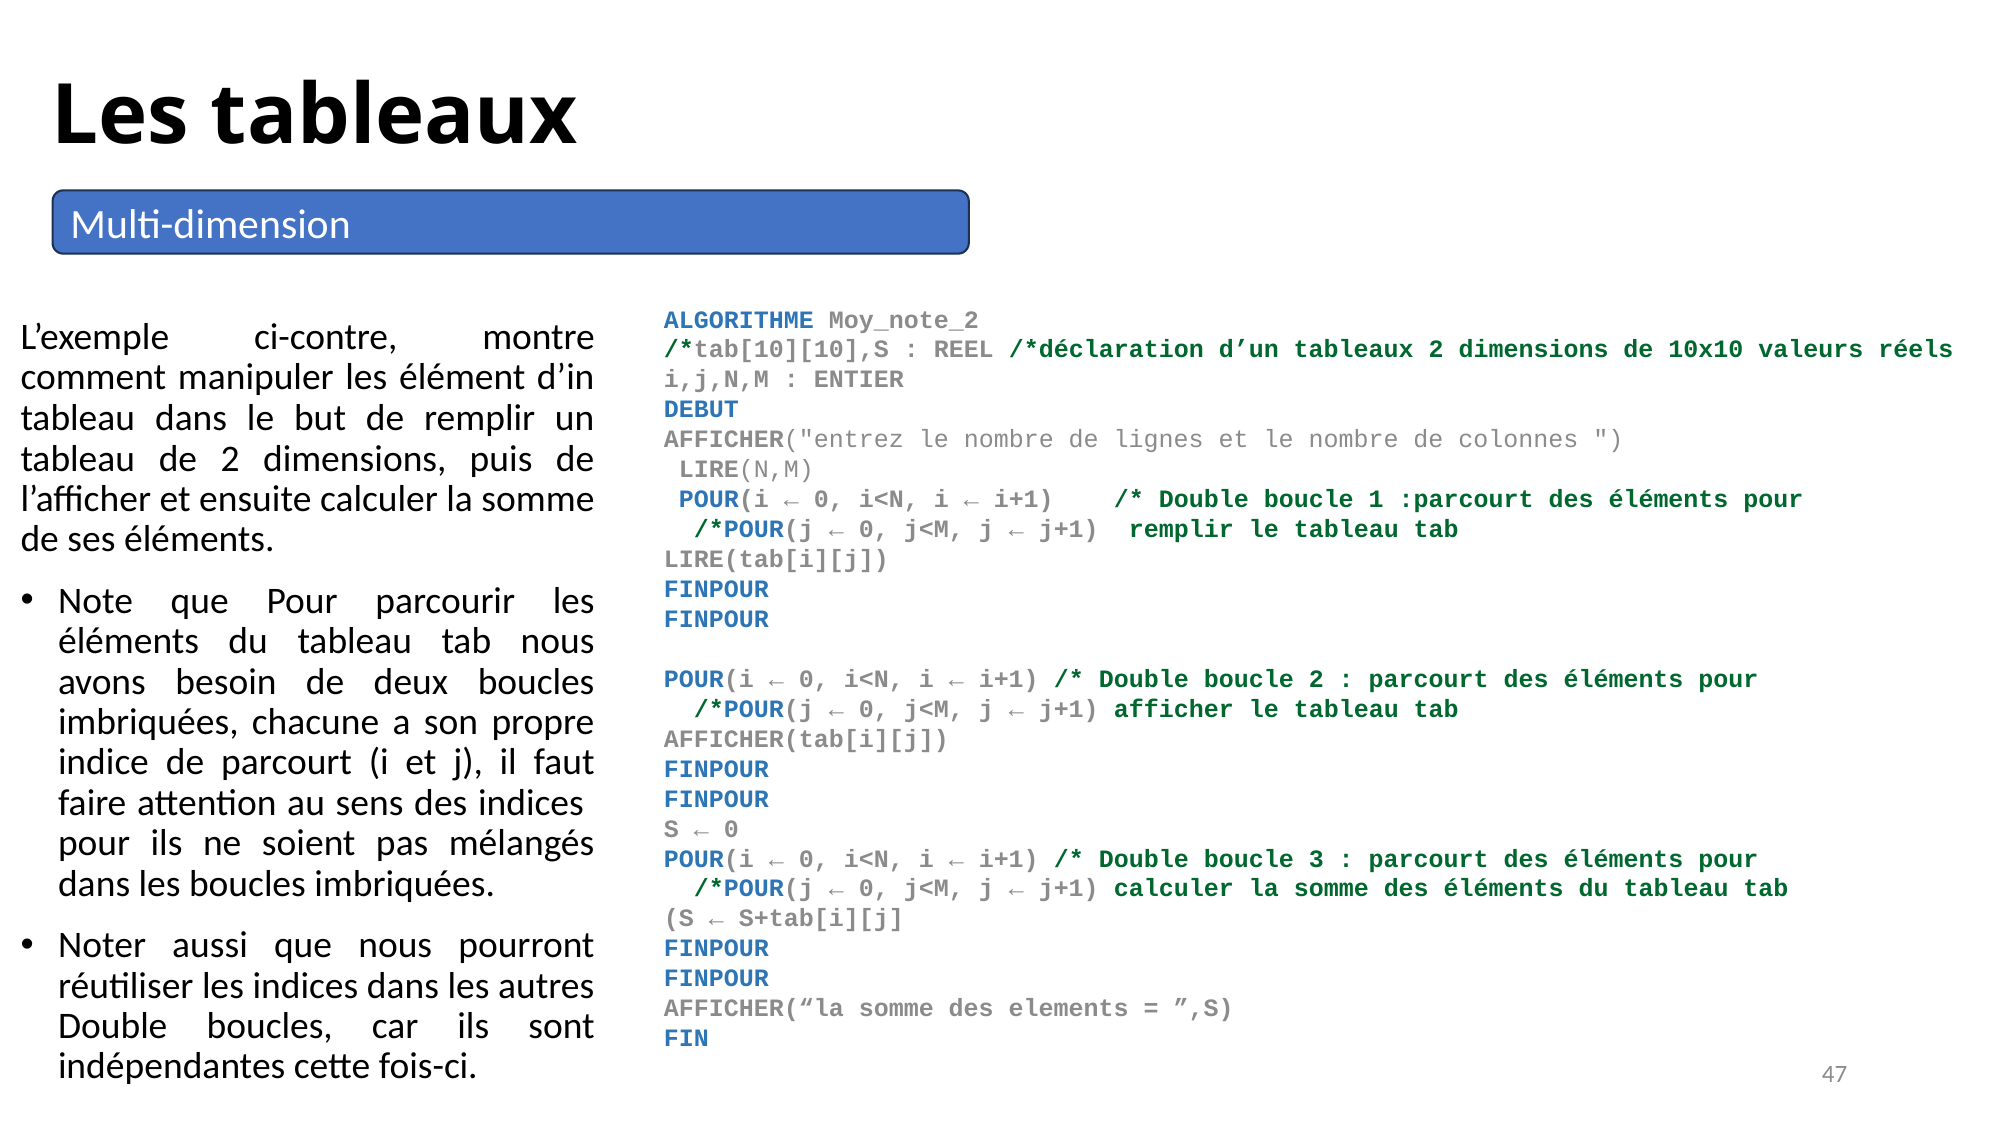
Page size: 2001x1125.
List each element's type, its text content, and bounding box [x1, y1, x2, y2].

text_box L’exemple ci-contre, montre comment manipuler les élément d’in tableau dans le but de remplir un tableau de 2 dimensions, puis de l’afficher et ensuite calculer la somme de ses éléments. Note que Pour parcourir les éléments du tableau tab nous avons besoin de deux boucles imbriquées, chacune a son propre indice de parcourt (i et j), il faut faire attention au sens des indices pour ils ne soient pas mélangés dans les boucles imbriquées. Noter aussi que nous pourront réutiliser les indices dans les autres Double boucles, car ils sont indépendantes cette fois-ci. [5, 309, 610, 1032]
text_box ALGORITHME Moy_note_2 tab[10][10],S : REEL /*déclaration d’un tableaux 2 dimensions de 10x10 valeurs réels*/ i,j,N,M : ENTIER DEBUT AFFICHER("entrez le nombre de lignes et le nombre de colonnes ") LIRE(N,M) POUR(i ← 0, i<N, i ← i+1) /* Double boucle 1 :parcourt des éléments pour POUR(j ← 0, j<M, j ← j+1) remplir le tableau tab*/ LIRE(tab[i][j]) FINPOUR FINPOUR POUR(i ← 0, i<N, i ← i+1) /* Double boucle 2 : parcourt des éléments pour POUR(j ← 0, j<M, j ← j+1) afficher le tableau tab*/ AFFICHER(tab[i][j]) FINPOUR FINPOUR S ← 0 POUR(i ← 0, i<N, i ← i+1) /* Double boucle 3 : parcourt des éléments pour POUR(j ← 0, j<M, j ← j+1) calculer la somme des éléments du tableau tab*/ S ← S+tab[i][j]) FINPOUR FINPOUR AFFICHER(“la somme des elements = ”,S) FIN [648, 282, 1994, 1073]
text_box Multi-dimension [51, 189, 970, 255]
slide_number 47 [1412, 1073, 1863, 1103]
text_box Les tableaux [36, 52, 1762, 168]
